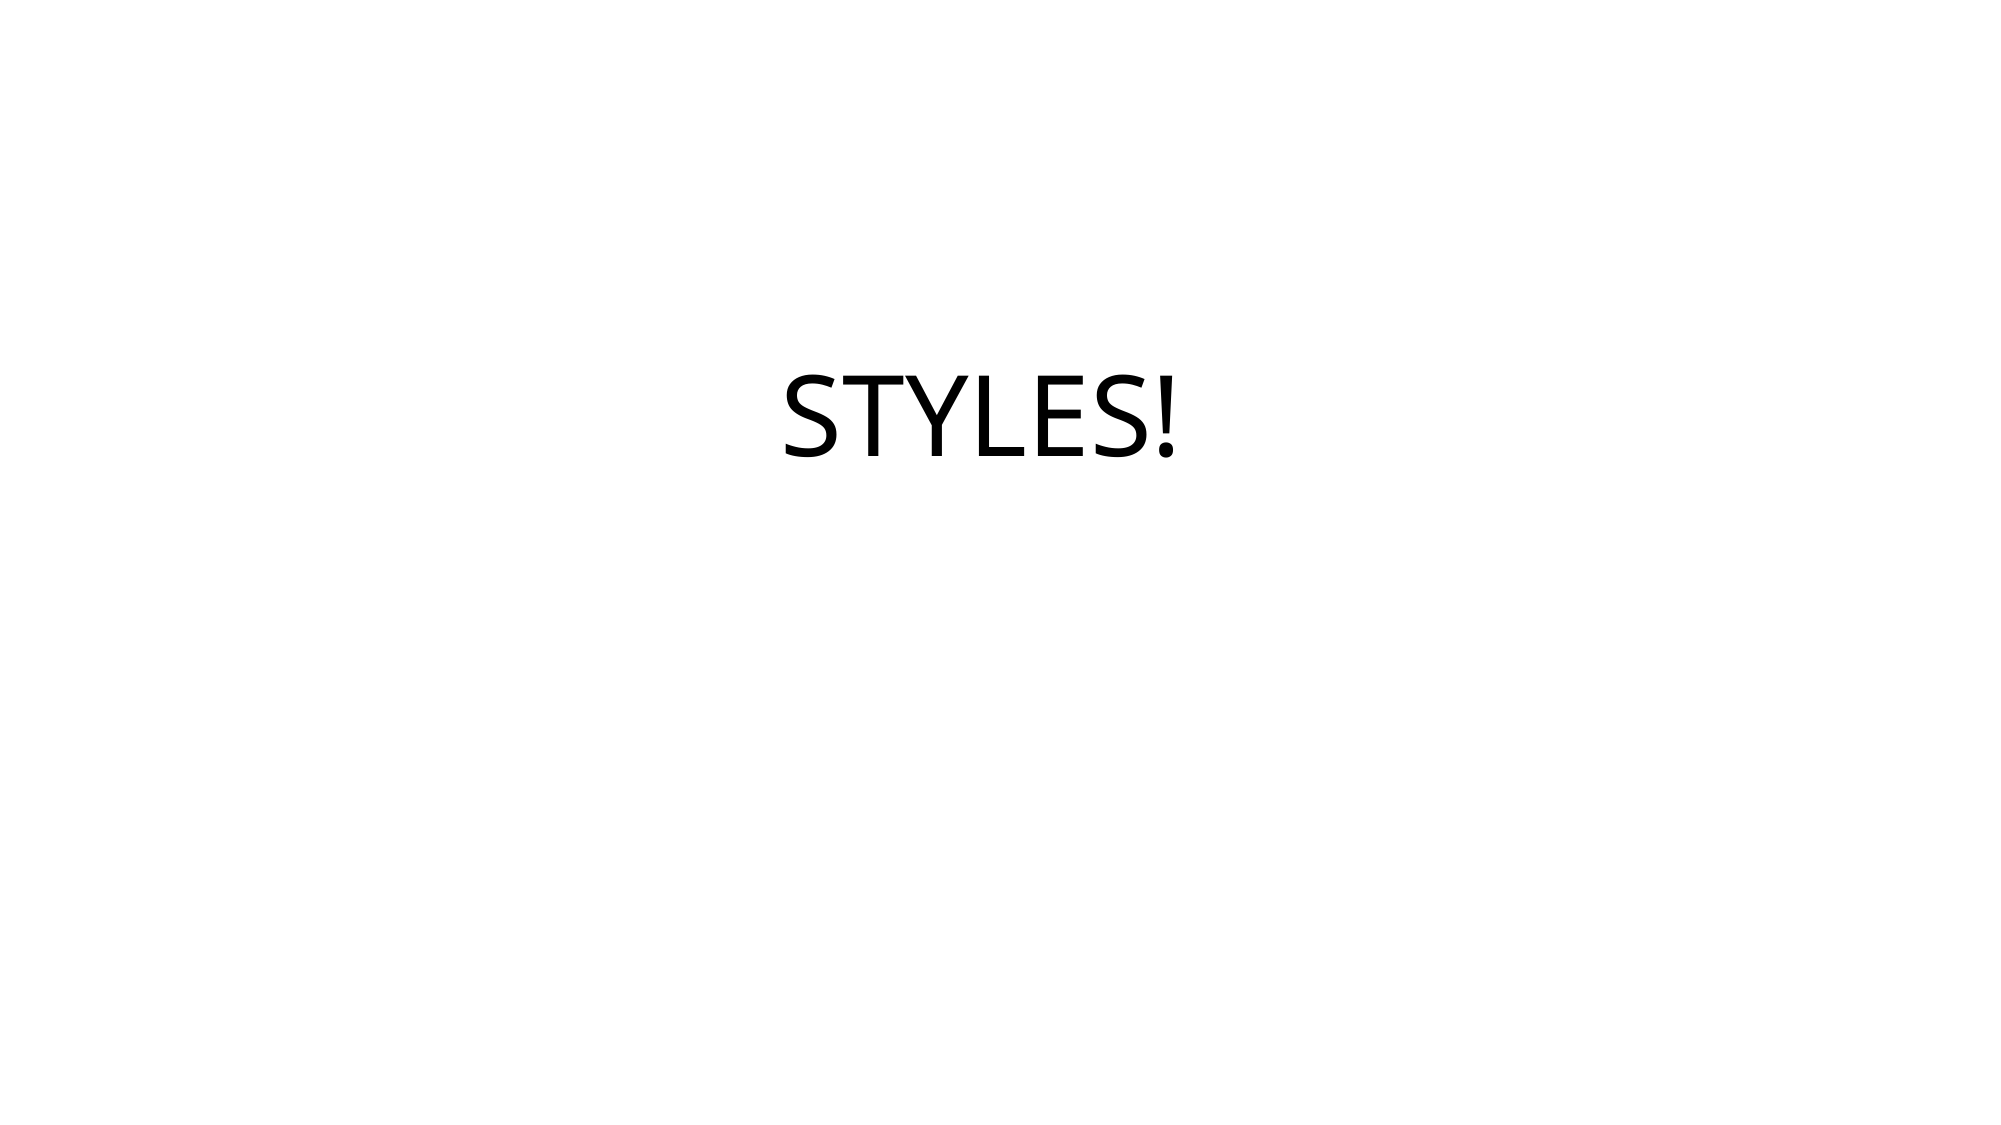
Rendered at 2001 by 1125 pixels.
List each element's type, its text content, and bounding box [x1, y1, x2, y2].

text_box STYLES! [765, 336, 1198, 487]
